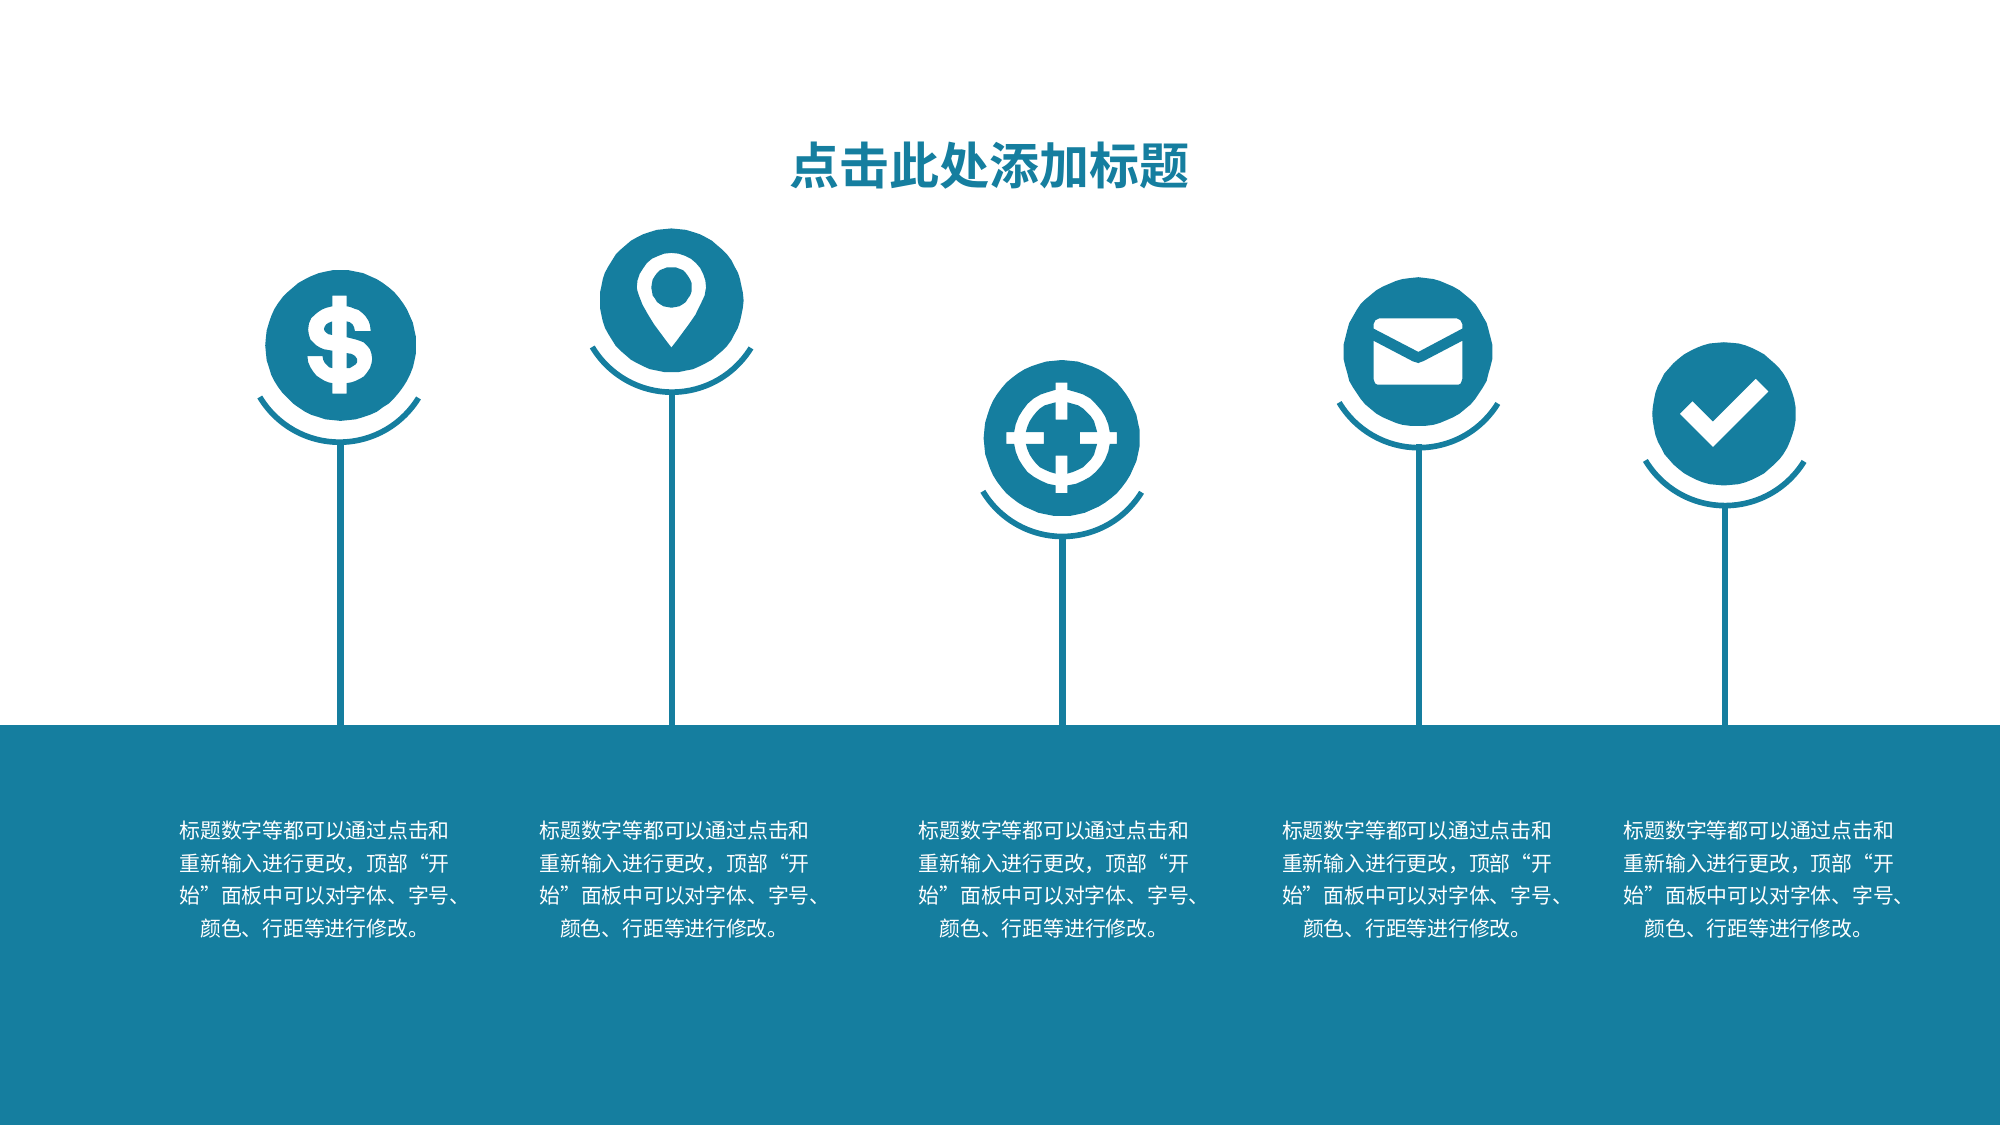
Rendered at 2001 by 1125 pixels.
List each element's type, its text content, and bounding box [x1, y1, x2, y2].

text_box [978, 490, 983, 499]
text_box [588, 344, 599, 363]
text_box [1140, 490, 1146, 502]
text_box [255, 394, 265, 412]
text_box [998, 516, 1127, 541]
text_box 标题数字等都可以通过点击和重新输入进行更改，顶部“开始”面板中可以对字体、字号、颜色、行距等进行修改。 [898, 803, 1210, 948]
text_box 标题数字等都可以通过点击和重新输入进行更改，顶部“开始”面板中可以对字体、字号、颜色、行距等进行修改。 [519, 803, 830, 948]
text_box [265, 270, 416, 421]
text_box [274, 421, 405, 447]
text_box [609, 373, 735, 397]
list 点击此处添加标题 [774, 133, 1205, 203]
text_box 标题数字等都可以通过点击和重新输入进行更改，顶部“开始”面板中可以对字体、字号、颜色、行距等进行修改。 [1603, 803, 1915, 948]
text_box [744, 345, 755, 364]
text_box [1419, 400, 1502, 452]
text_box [983, 359, 1140, 516]
text_box 标题数字等都可以通过点击和重新输入进行更改，顶部“开始”面板中可以对字体、字号、颜色、行距等进行修改。 [159, 803, 470, 948]
text_box [416, 395, 423, 409]
text_box [1652, 342, 1796, 486]
text_box [1335, 399, 1418, 452]
text_box 标题数字等都可以通过点击和重新输入进行更改，顶部“开始”面板中可以对字体、字号、颜色、行距等进行修改。 [1261, 803, 1573, 948]
text_box [1343, 277, 1493, 426]
text_box [1641, 457, 1808, 510]
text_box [599, 228, 744, 373]
